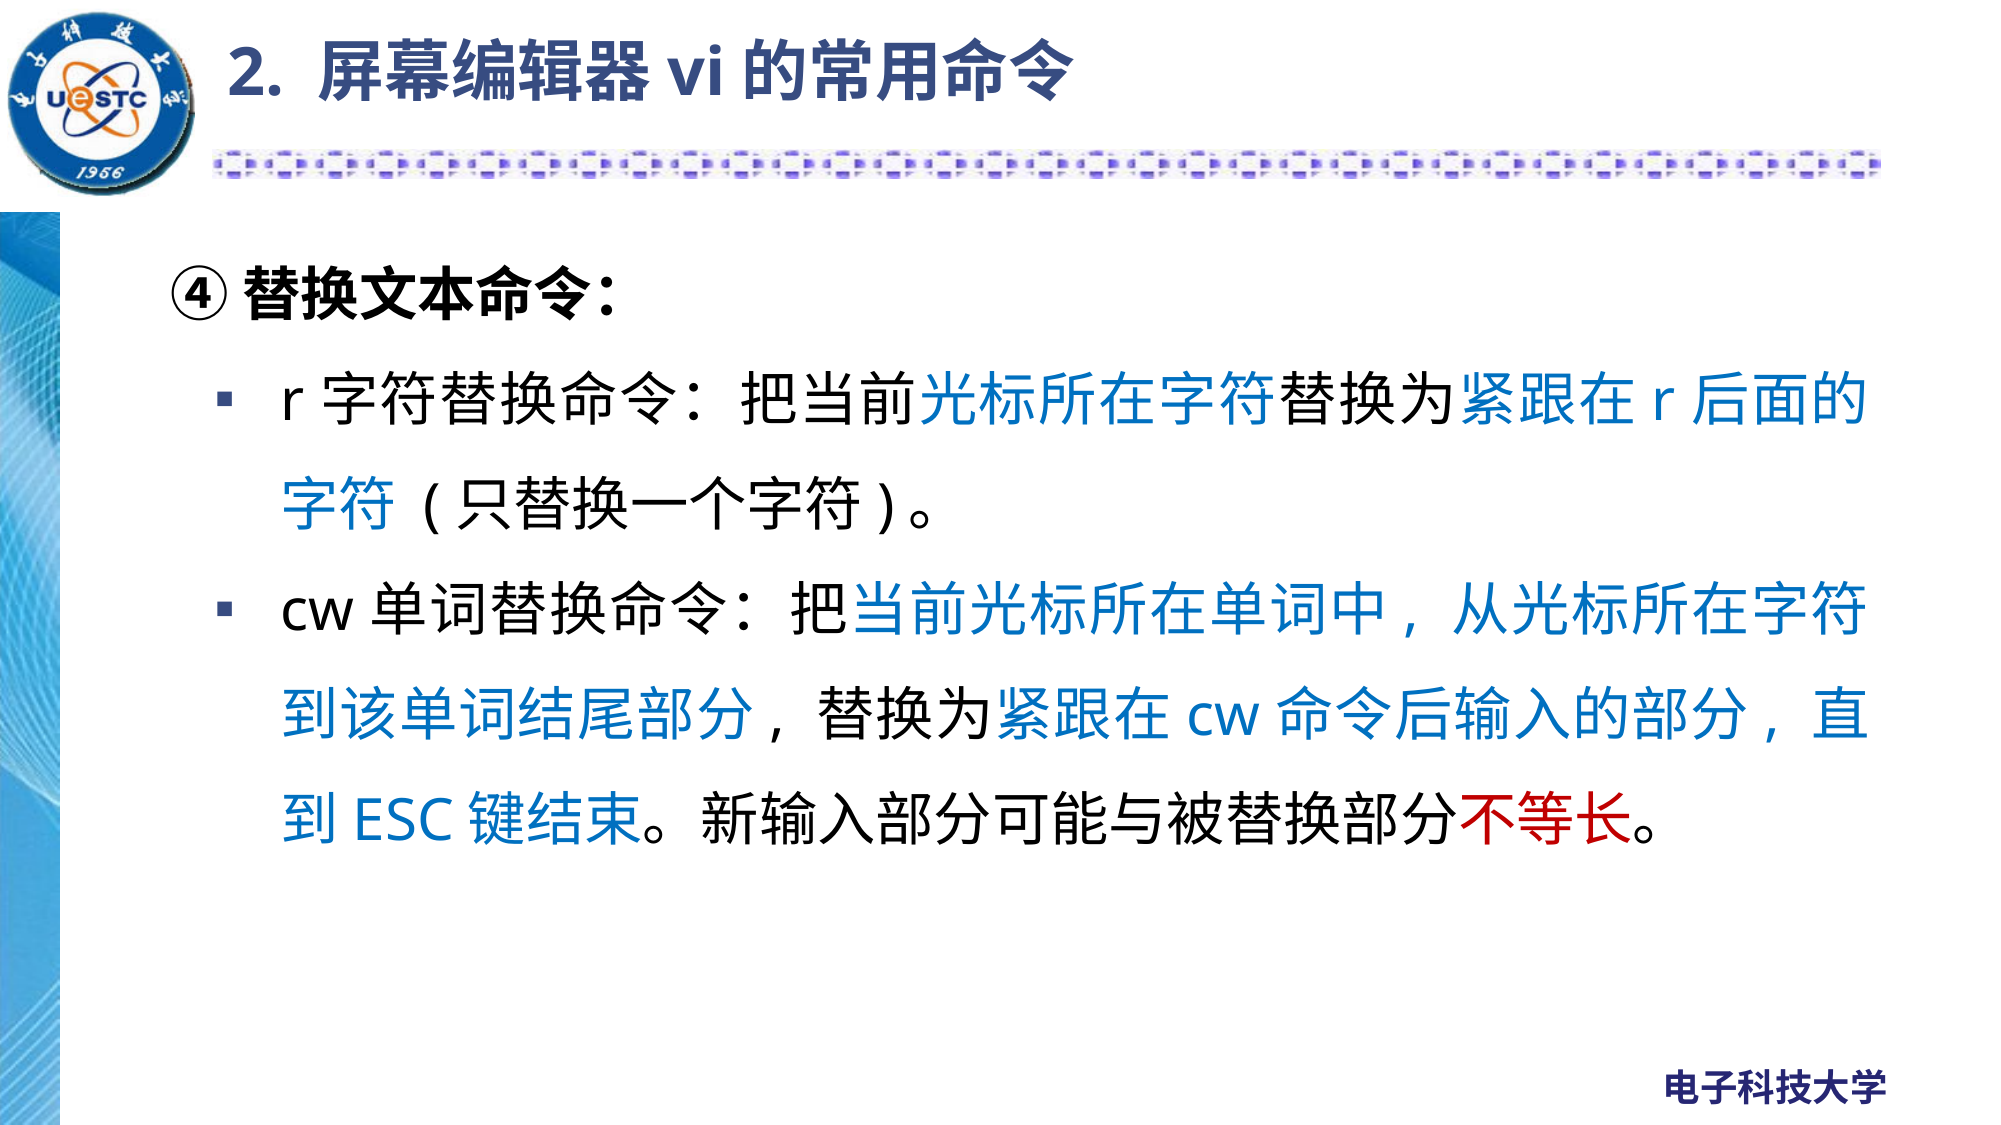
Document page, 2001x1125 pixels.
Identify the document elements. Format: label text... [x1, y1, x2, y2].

picture [212, 149, 1881, 179]
picture [7, 0, 195, 197]
picture [0, 212, 60, 1125]
list ④替换文本命令： r字符替换命令：把当前光标所在字符替换为紧跟在r后面的字符 (只替换一个字符)。 cw单词替换命令：把当前光标所在单词中, 从光标所在字符到该单词结尾部分, 替换为紧跟在cw命令后输入的部分, 直到ESC键结束。新输入部分可能与被替换部分不等长。 [155, 215, 1885, 1062]
title 2. 屏幕编辑器vi的常用命令 [212, 31, 1816, 122]
